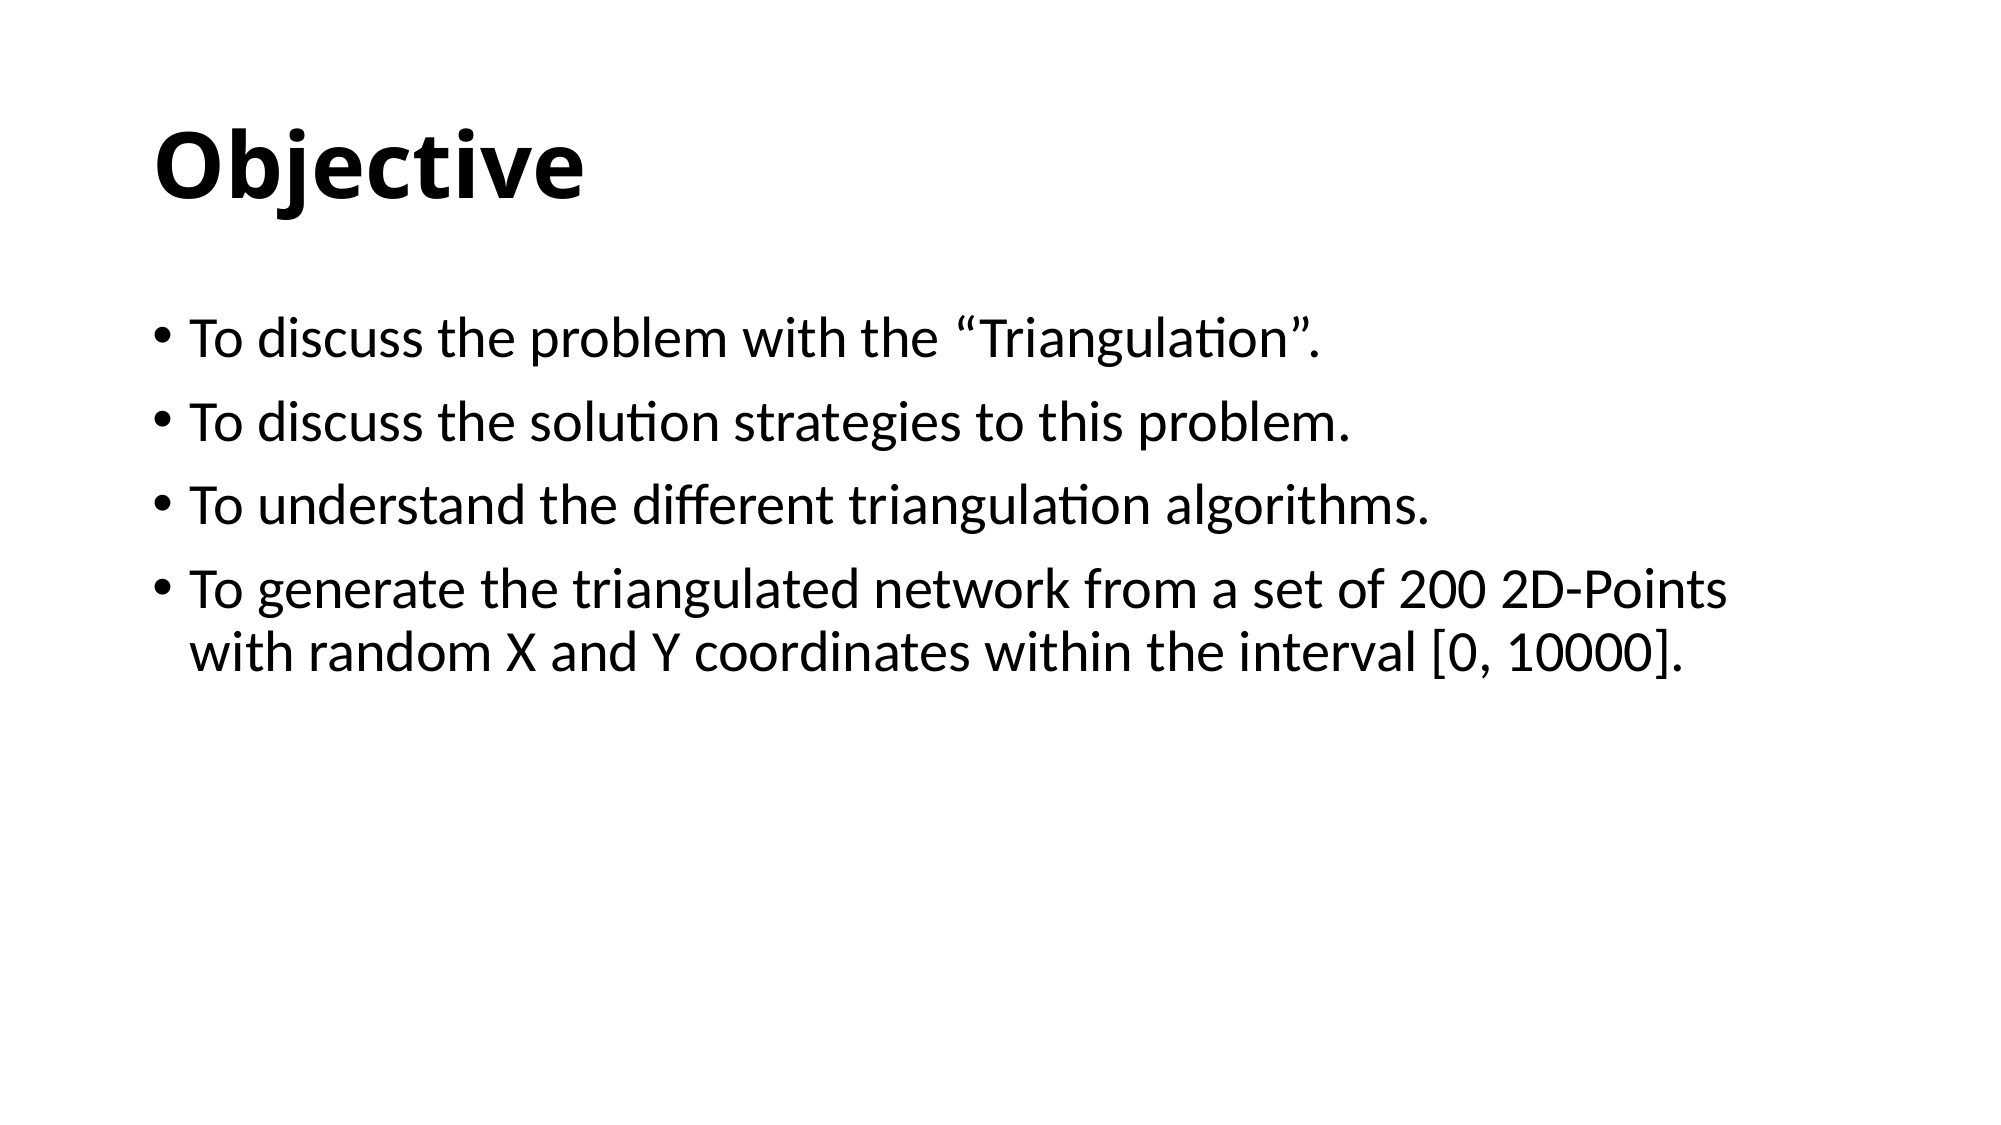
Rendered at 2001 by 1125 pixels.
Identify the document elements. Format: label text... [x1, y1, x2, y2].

list To discuss the problem with the “Triangulation”. To discuss the solution strategies to this problem. To understand the different triangulation algorithms. To generate the triangulated network from a set of 200 2D-Points with random X and Y coordinates within the interval [0, 10000]. [137, 299, 1863, 1014]
title Objective [137, 59, 1863, 278]
